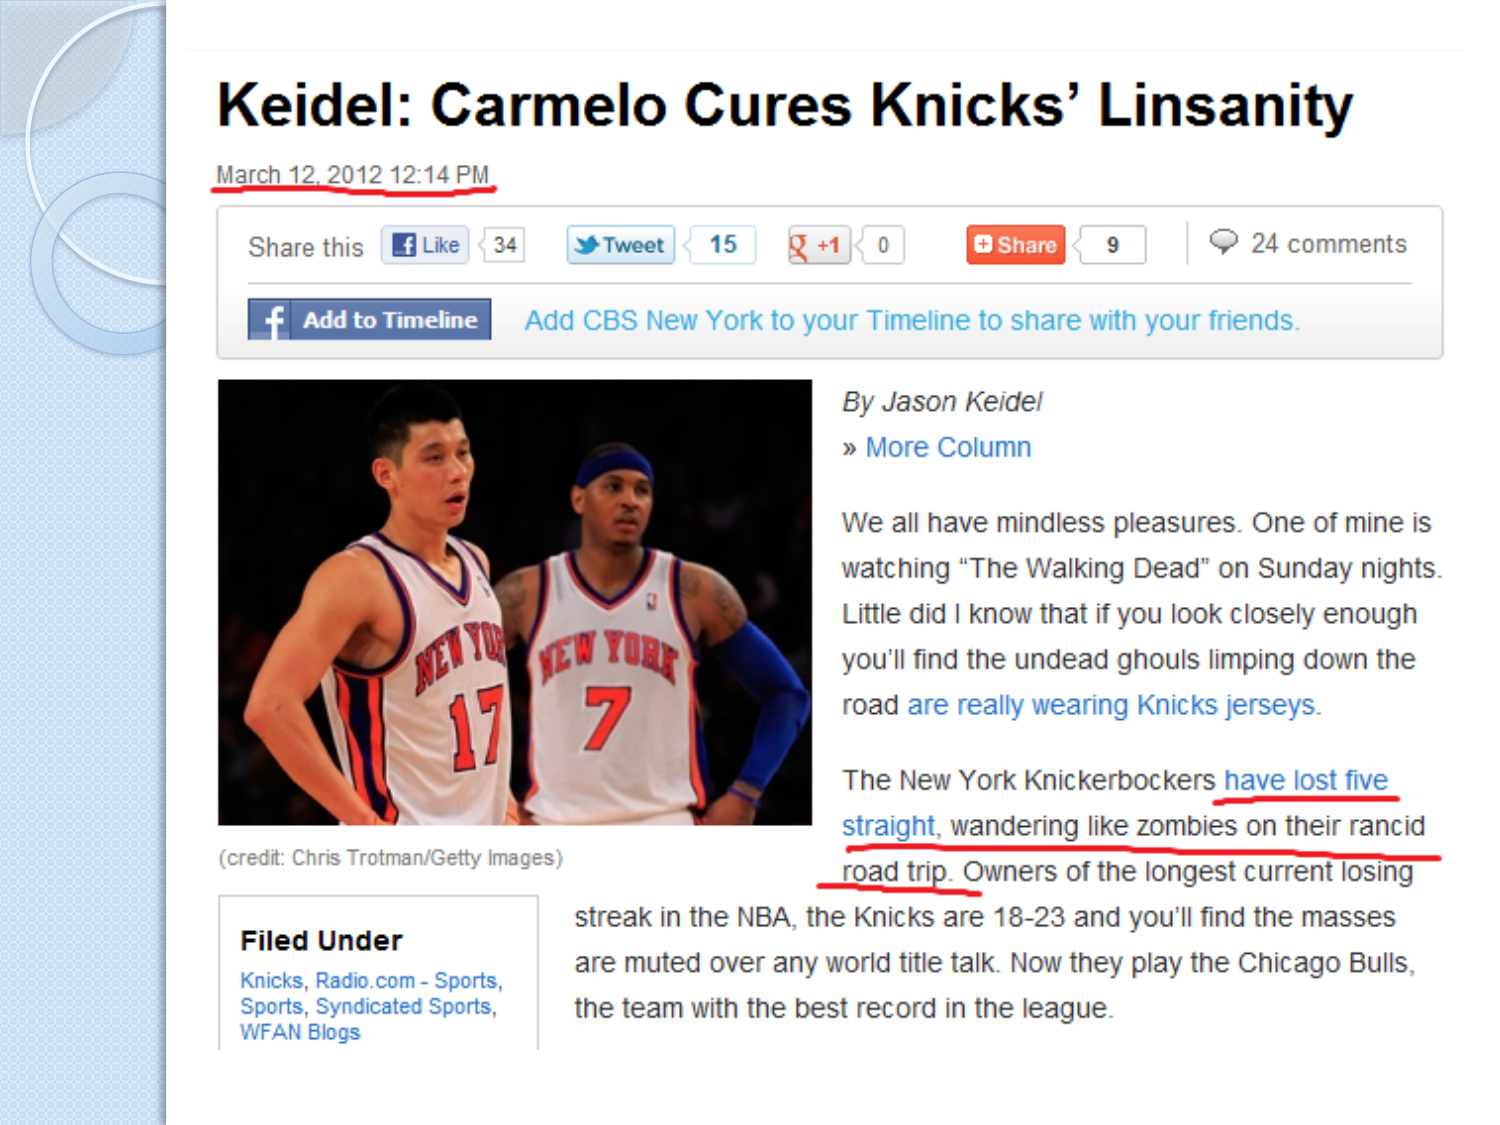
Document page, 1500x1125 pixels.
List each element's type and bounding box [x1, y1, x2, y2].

list [187, 49, 1464, 1050]
